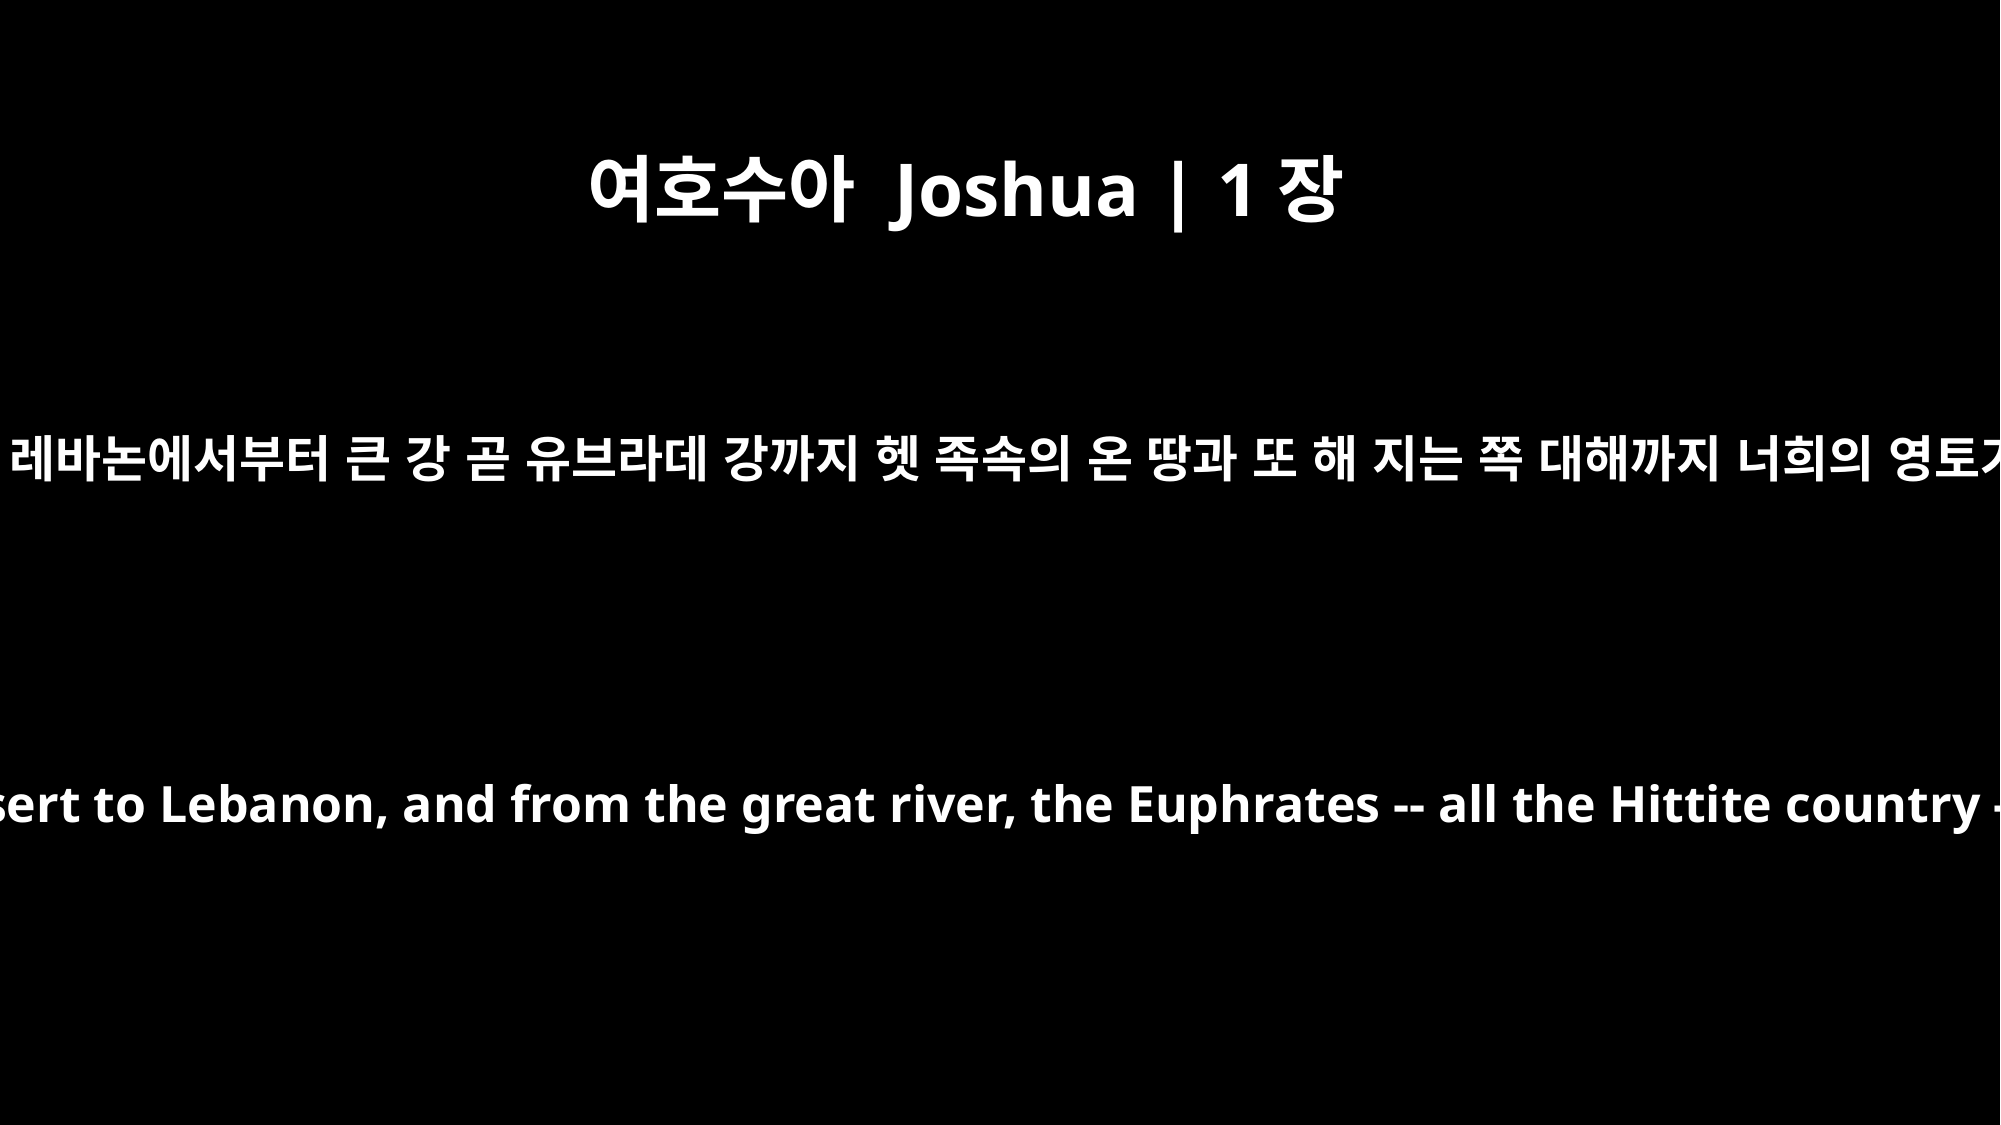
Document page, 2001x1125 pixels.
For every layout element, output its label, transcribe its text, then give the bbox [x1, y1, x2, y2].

text_box Your territory will extend from the desert to Lebanon, and from the great river, the Euphrates -- all the Hittite country -- to the Great Sea on the west. [0, 764, 2000, 840]
text_box 여호수아 Joshua | 1장 [572, 136, 1360, 239]
text_box 4 곧 광야와 이 레바논에서부터 큰 강 곧 유브라데 강까지 헷 족속의 온 땅과 또 해 지는 쪽 대해까지 너희의 영토가 되리라 [0, 359, 2000, 495]
